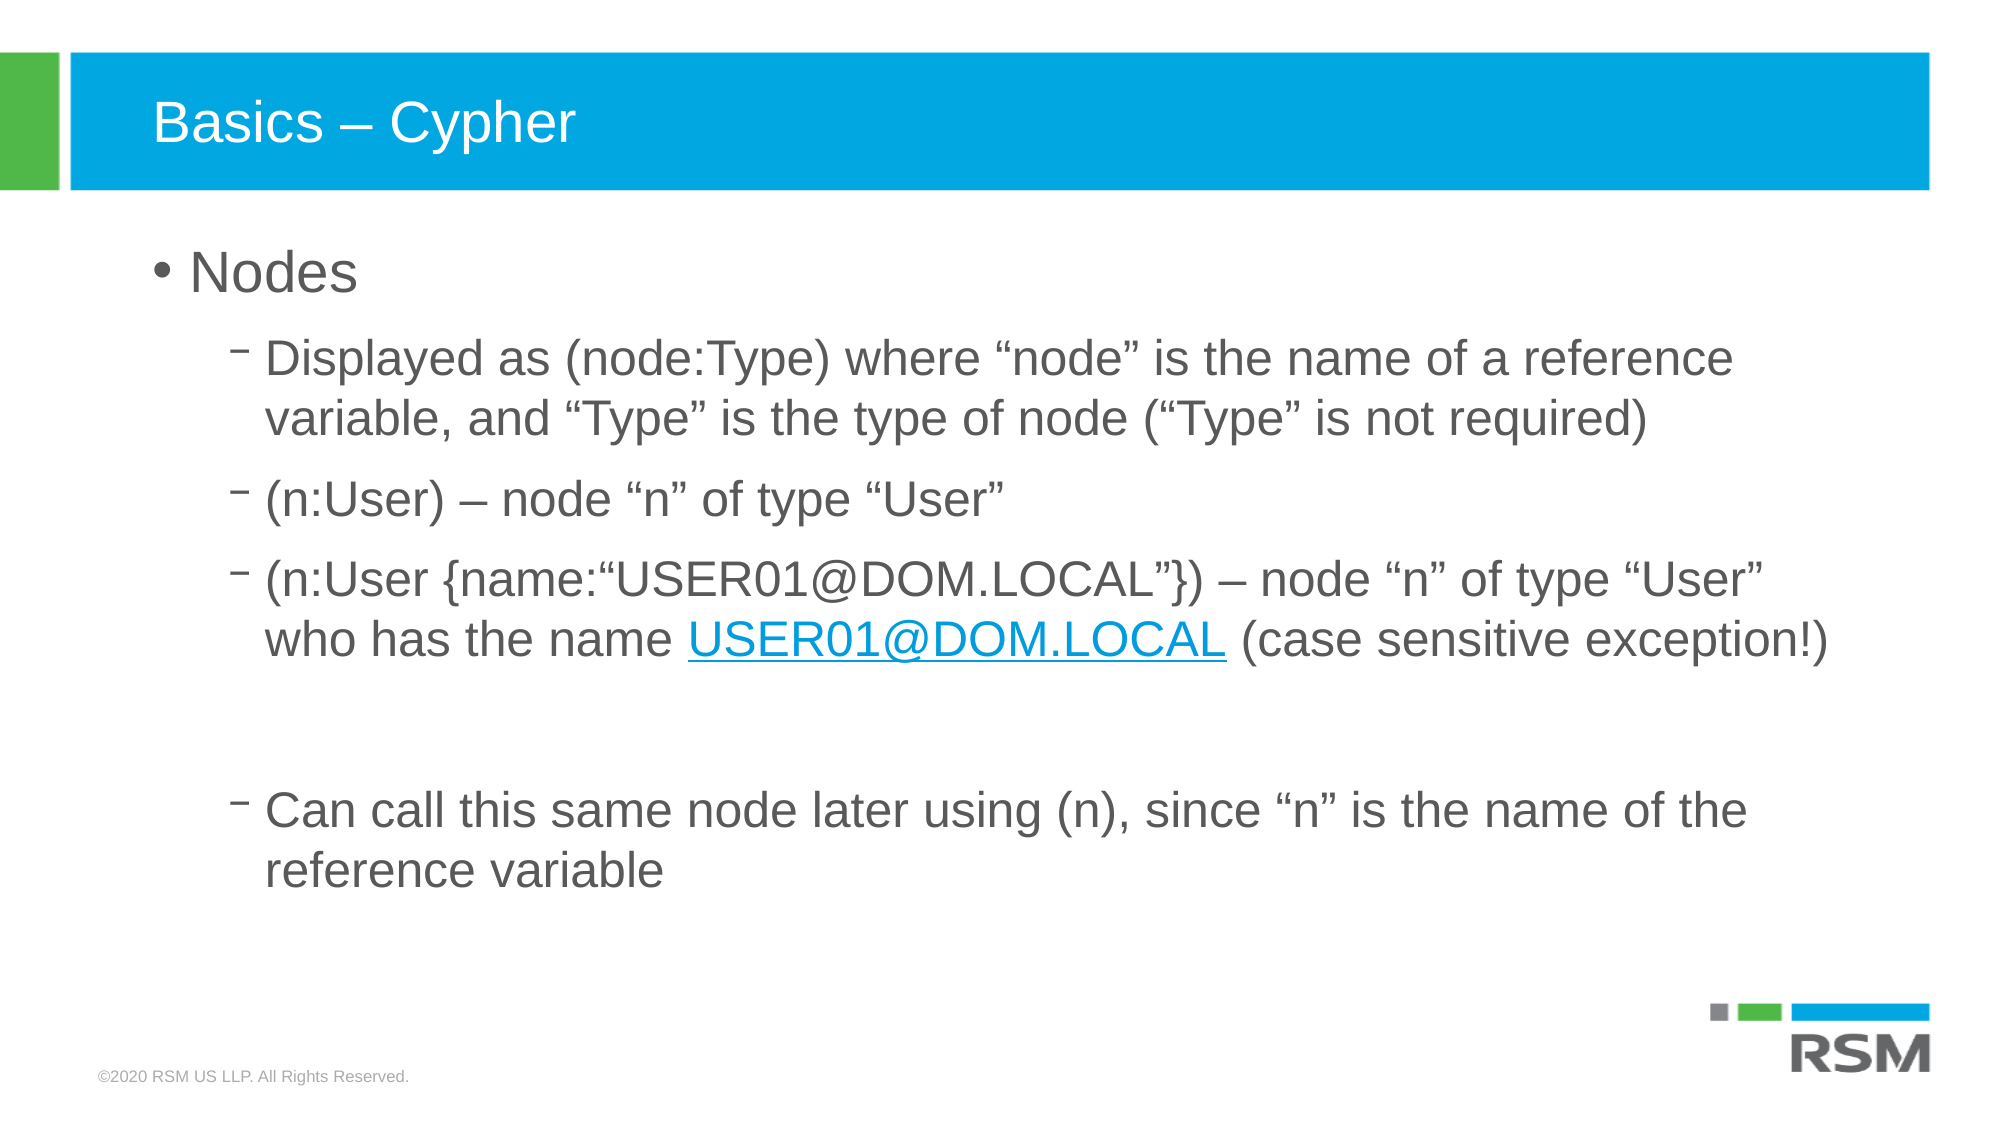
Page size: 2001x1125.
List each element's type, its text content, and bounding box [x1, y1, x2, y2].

title Basics – Cypher [137, 59, 1863, 188]
list Nodes Displayed as (node:Type) where “node” is the name of a reference variable, and “Type” is the type of node (“Type” is not required) (n:User) – node “n” of type “User” (n:User {name:“USER01@DOM.LOCAL”}) – node “n” of type “User” who has the name USER01@DOM.LOCAL (case sensitive exception!) Can call this same node later using (n), since “n” is the name of the reference variable [137, 227, 1863, 993]
picture [0, 0, 2000, 1125]
